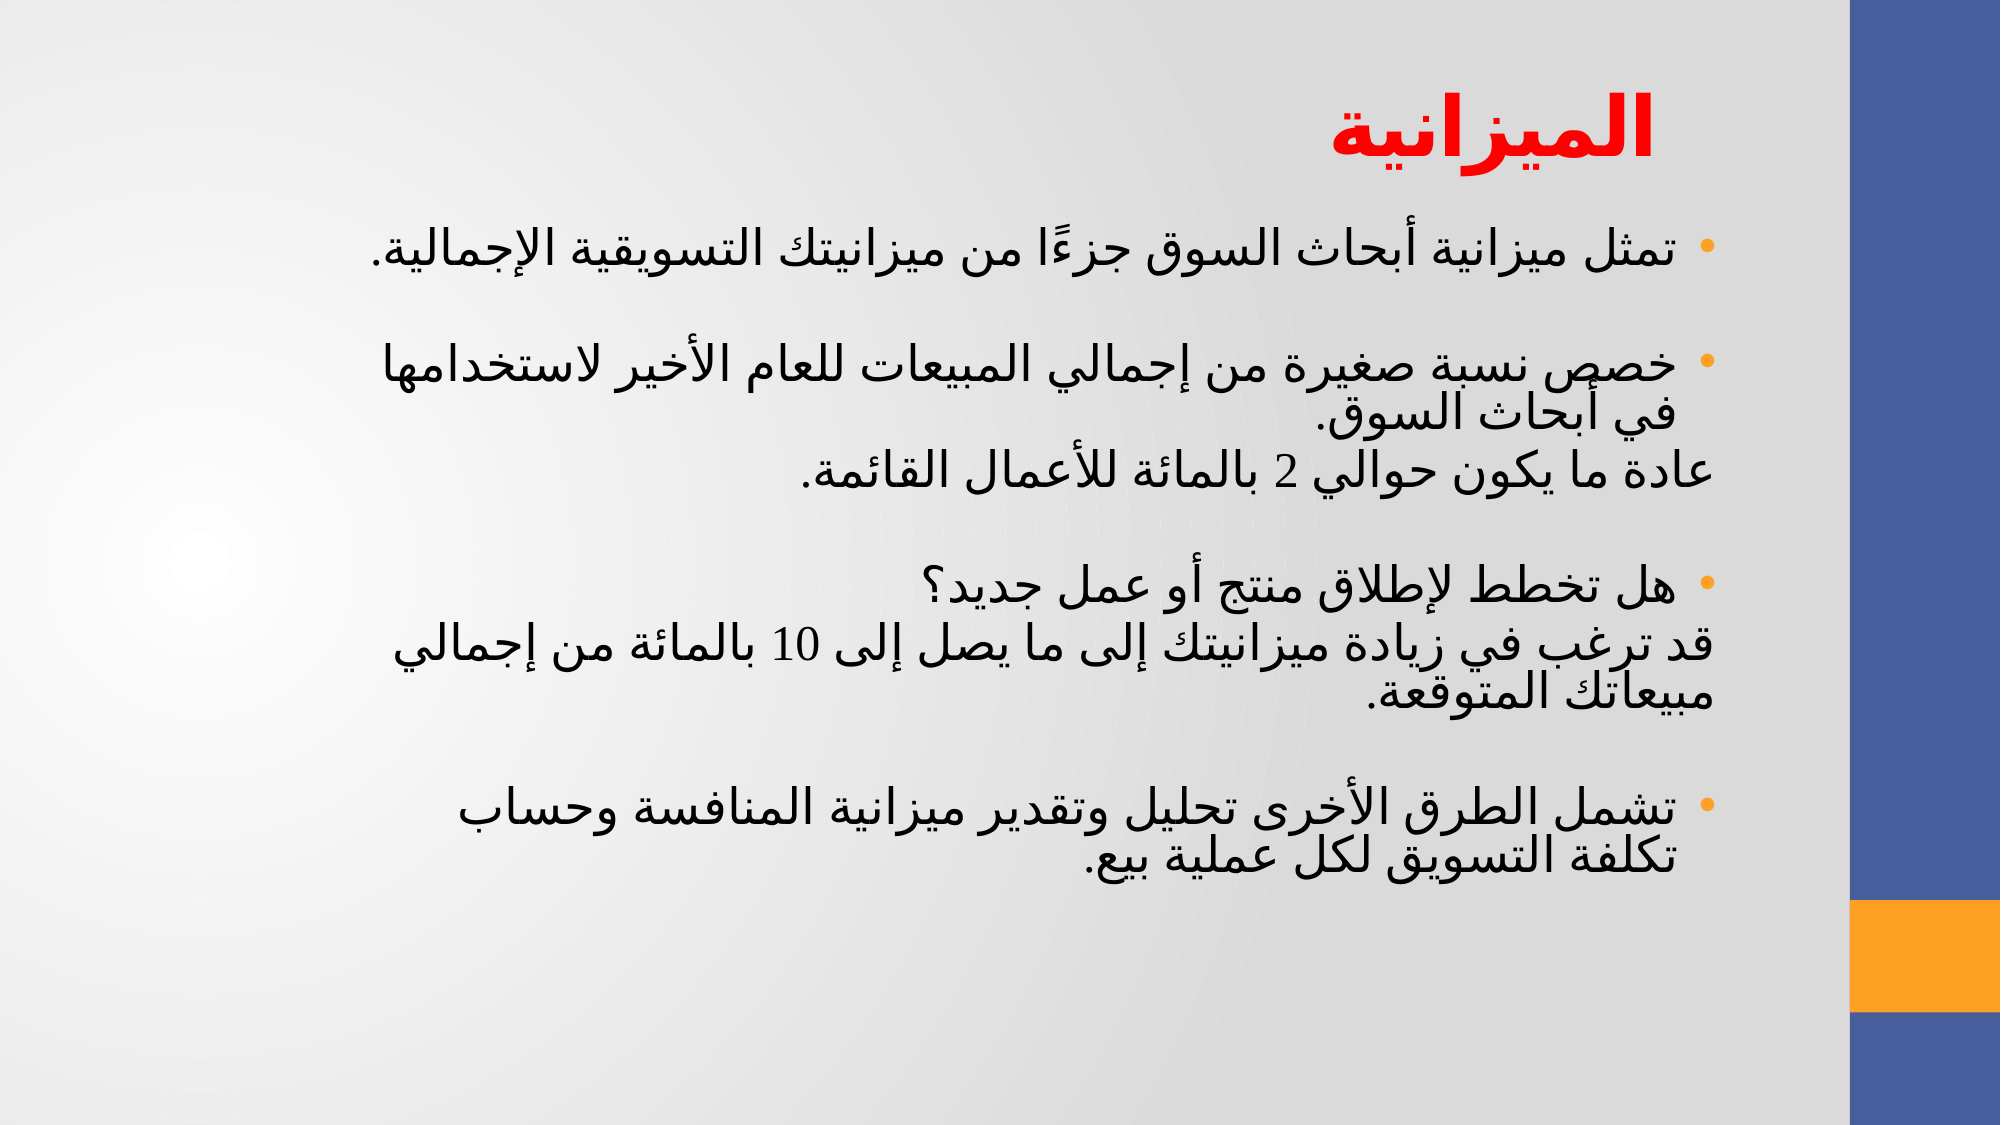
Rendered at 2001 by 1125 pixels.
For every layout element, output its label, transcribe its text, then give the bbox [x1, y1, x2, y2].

title الميزانية [435, 67, 1673, 180]
list تمثل ميزانية أبحاث السوق جزءًا من ميزانيتك التسويقية الإجمالية. خصص نسبة صغيرة من إجمالي المبيعات للعام الأخير لاستخدامها في أبحاث السوق. عادة ما يكون حوالي 2 بالمائة للأعمال القائمة. هل تخطط لإطلاق منتج أو عمل جديد؟ قد ترغب في زيادة ميزانيتك إلى ما يصل إلى 10 بالمائة من إجمالي مبيعاتك المتوقعة. تشمل الطرق الأخرى تحليل وتقدير ميزانية المنافسة وحساب تكلفة التسويق لكل عملية بيع. [324, 219, 1750, 1032]
